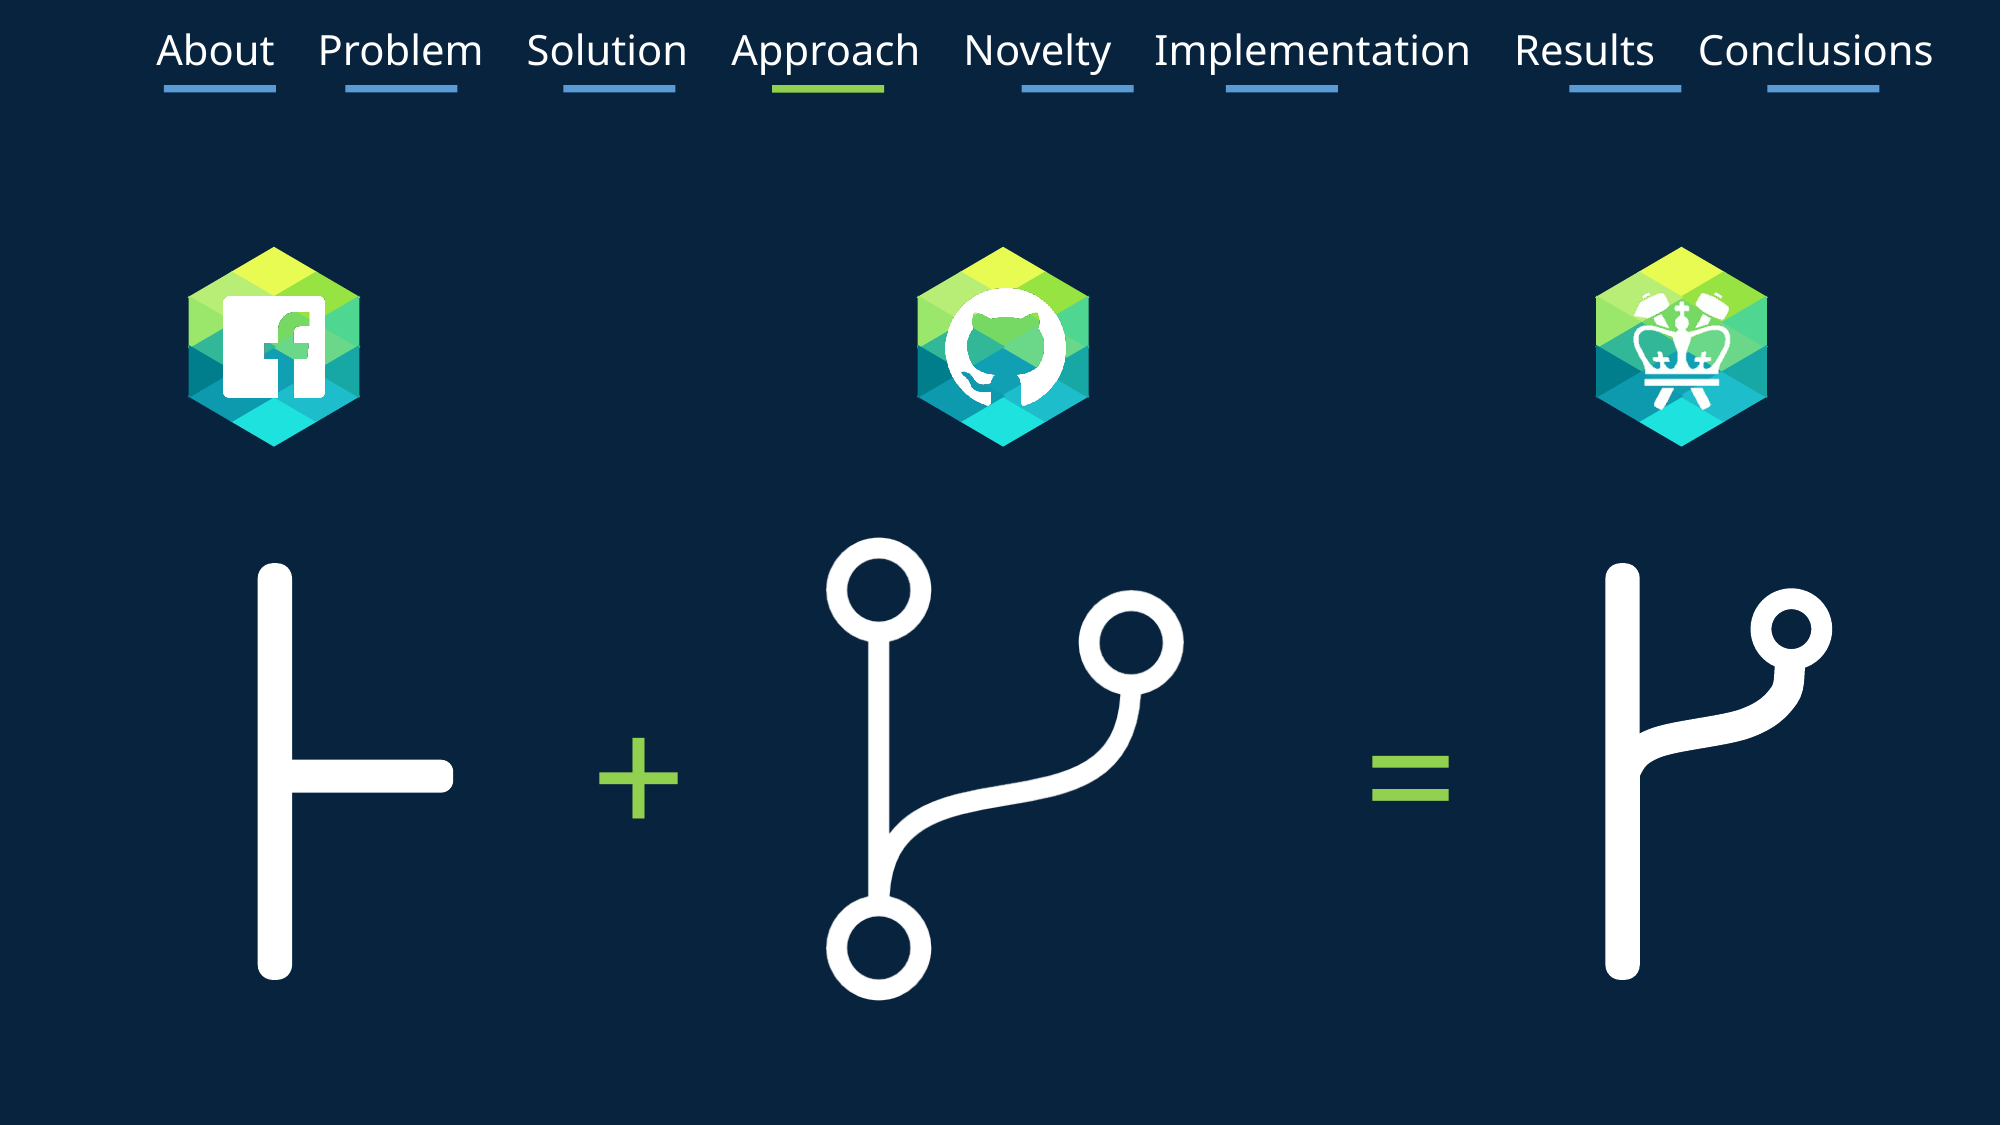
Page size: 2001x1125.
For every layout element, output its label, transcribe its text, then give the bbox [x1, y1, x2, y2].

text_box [163, 84, 1880, 93]
text_box About Problem Solution Approach Novelty Implementation Results Conclusions [13, 16, 1993, 81]
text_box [189, 247, 1822, 1032]
